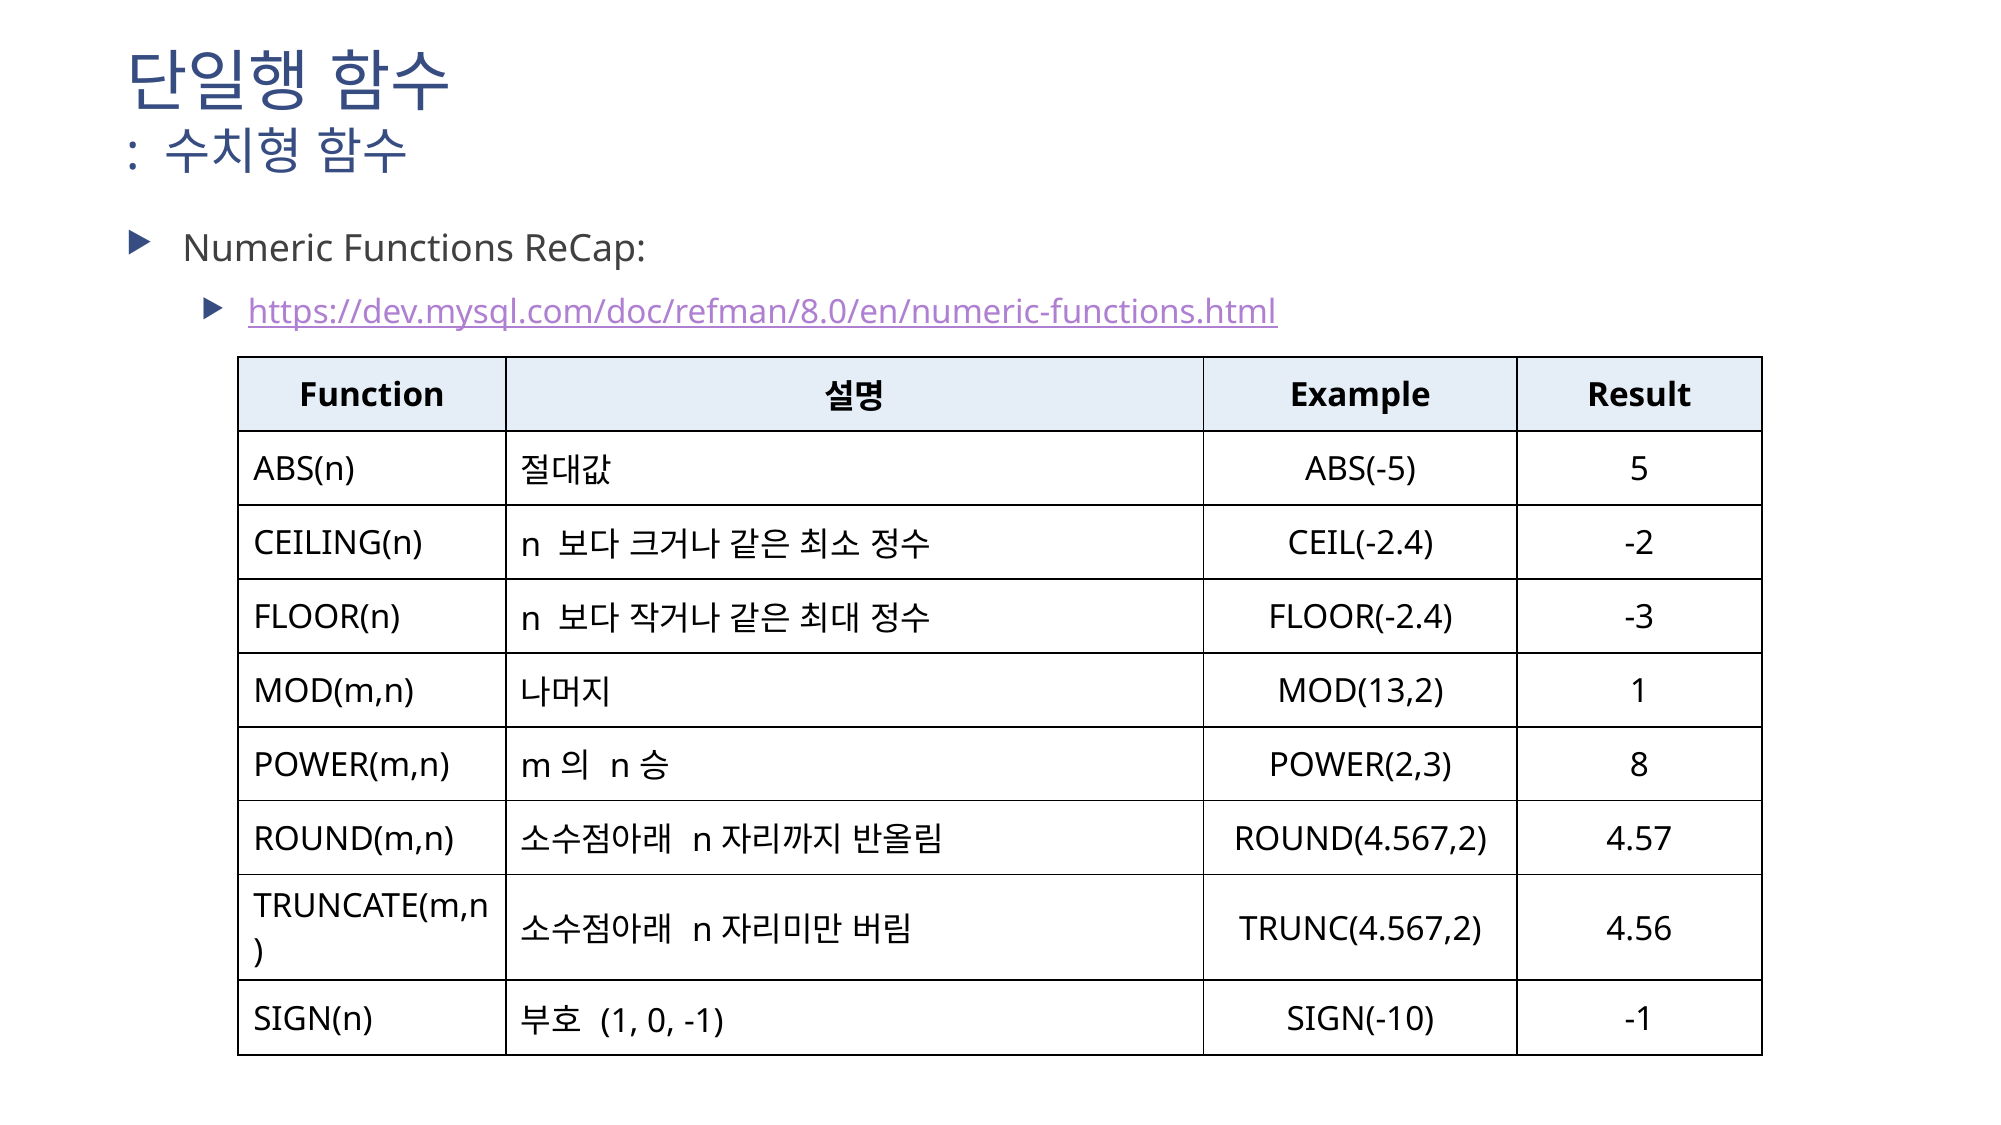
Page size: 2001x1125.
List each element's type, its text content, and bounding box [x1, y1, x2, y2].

table_cell -2 [1518, 506, 1761, 578]
table_cell 소수점아래 n자리까지 반올림 [507, 801, 1203, 874]
table_cell 8 [1518, 728, 1761, 800]
table_header Function [239, 358, 505, 430]
table_cell ROUND(m,n) [239, 801, 505, 874]
table_cell SIGN(n) [239, 981, 505, 1054]
table_cell n 보다 크거나 같은 최소 정수 [507, 506, 1203, 578]
table_header 설명 [507, 358, 1203, 430]
table_cell FLOOR(-2.4) [1204, 580, 1516, 652]
table_header Example [1204, 358, 1516, 430]
table_cell CEILING(n) [239, 506, 505, 578]
table_cell 4.56 [1518, 875, 1761, 979]
table_cell 절대값 [507, 432, 1203, 504]
table_cell 부호 (1, 0, -1) [507, 981, 1203, 1054]
table_cell ROUND(4.567,2) [1204, 801, 1516, 874]
table_cell 4.57 [1518, 801, 1761, 874]
table_cell SIGN(-10) [1204, 981, 1516, 1054]
table_header Result [1518, 358, 1761, 430]
table_cell 소수점아래 n자리미만 버림 [507, 875, 1203, 979]
table_cell -1 [1518, 981, 1761, 1054]
table_cell 5 [1518, 432, 1761, 504]
table_cell m의 n승 [507, 728, 1203, 800]
table_cell TRUNC(4.567,2) [1204, 875, 1516, 979]
table_cell 나머지 [507, 654, 1203, 726]
table_cell TRUNCATE(m,n) [239, 875, 505, 979]
title 단일행 함수 : 수치형 함수 [111, 31, 1522, 216]
table_cell FLOOR(n) [239, 580, 505, 652]
list Numeric Functions ReCap: https://dev.mysql.com/doc/refman/8.0/en/numeric-functions.html [111, 216, 1594, 992]
table_cell MOD(13,2) [1204, 654, 1516, 726]
table_cell CEIL(-2.4) [1204, 506, 1516, 578]
table_cell MOD(m,n) [239, 654, 505, 726]
table_cell ABS(n) [239, 432, 505, 504]
table_cell POWER(2,3) [1204, 728, 1516, 800]
table_cell POWER(m,n) [239, 728, 505, 800]
table_cell -3 [1518, 580, 1761, 652]
table_cell 1 [1518, 654, 1761, 726]
table_cell ABS(-5) [1204, 432, 1516, 504]
table_cell n 보다 작거나 같은 최대 정수 [507, 580, 1203, 652]
